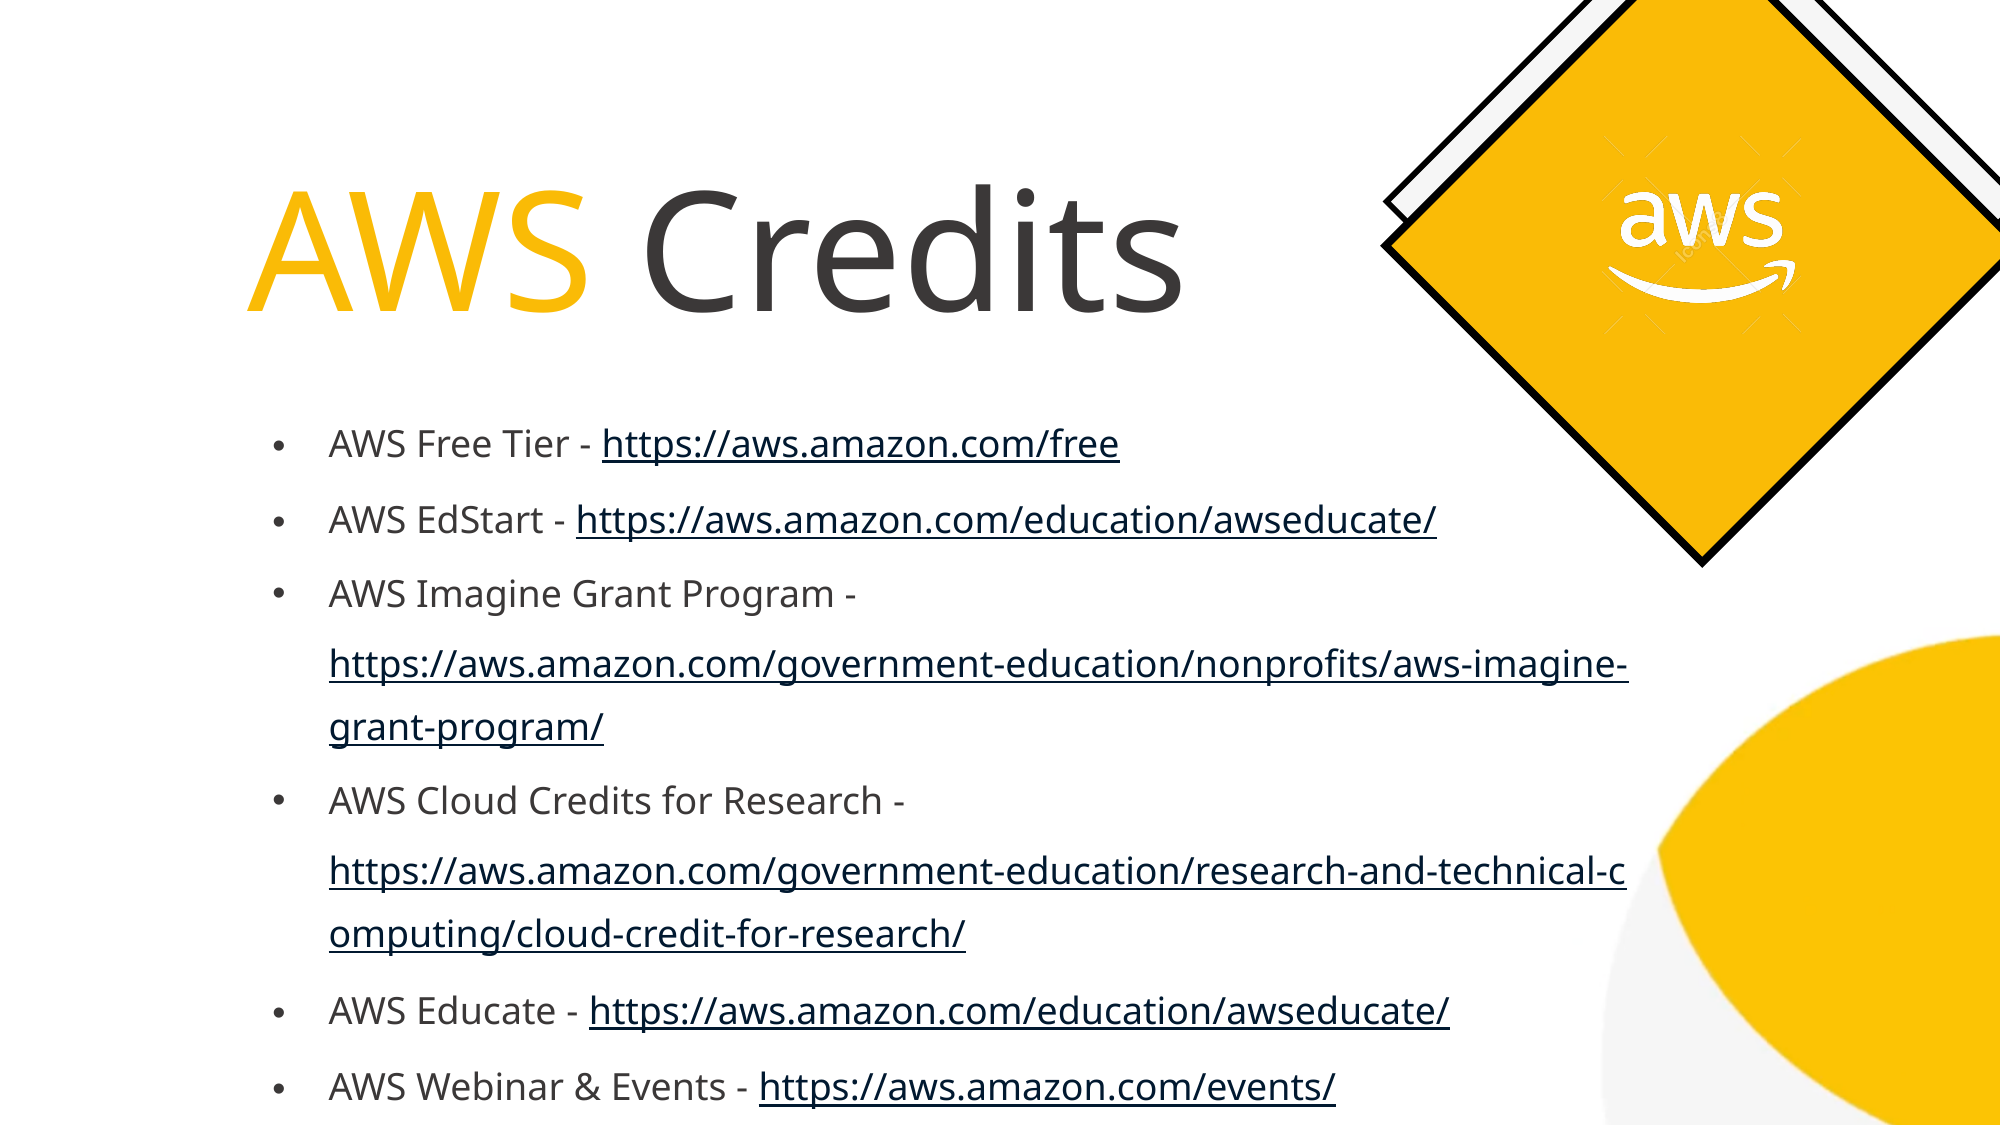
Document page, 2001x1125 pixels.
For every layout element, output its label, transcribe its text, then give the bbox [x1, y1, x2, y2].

picture [1522, 621, 2000, 1125]
text_box AWS Credits [232, 137, 1204, 353]
text_box [1385, 0, 1628, 223]
text_box AWS Free Tier - https://aws.amazon.com/free AWS EdStart - https://aws.amazon.com/education/awseducate/ AWS Imagine Grant Program - https://aws.amazon.com/government-education/nonprofits/aws-imagine-grant-program/ AWS Cloud Credits for Research - https://aws.amazon.com/government-education/research-and-technical-computing/cloud-credit-for-research/ AWS Educate - https://aws.amazon.com/education/awseducate/ AWS Webinar & Events - https://aws.amazon.com/events/ AWS Activate - https://aws.amazon.com/startups/credits#packages [257, 386, 1664, 1073]
text_box [1384, 0, 2000, 564]
picture [1602, 136, 1801, 334]
text_box [1776, 0, 2000, 224]
